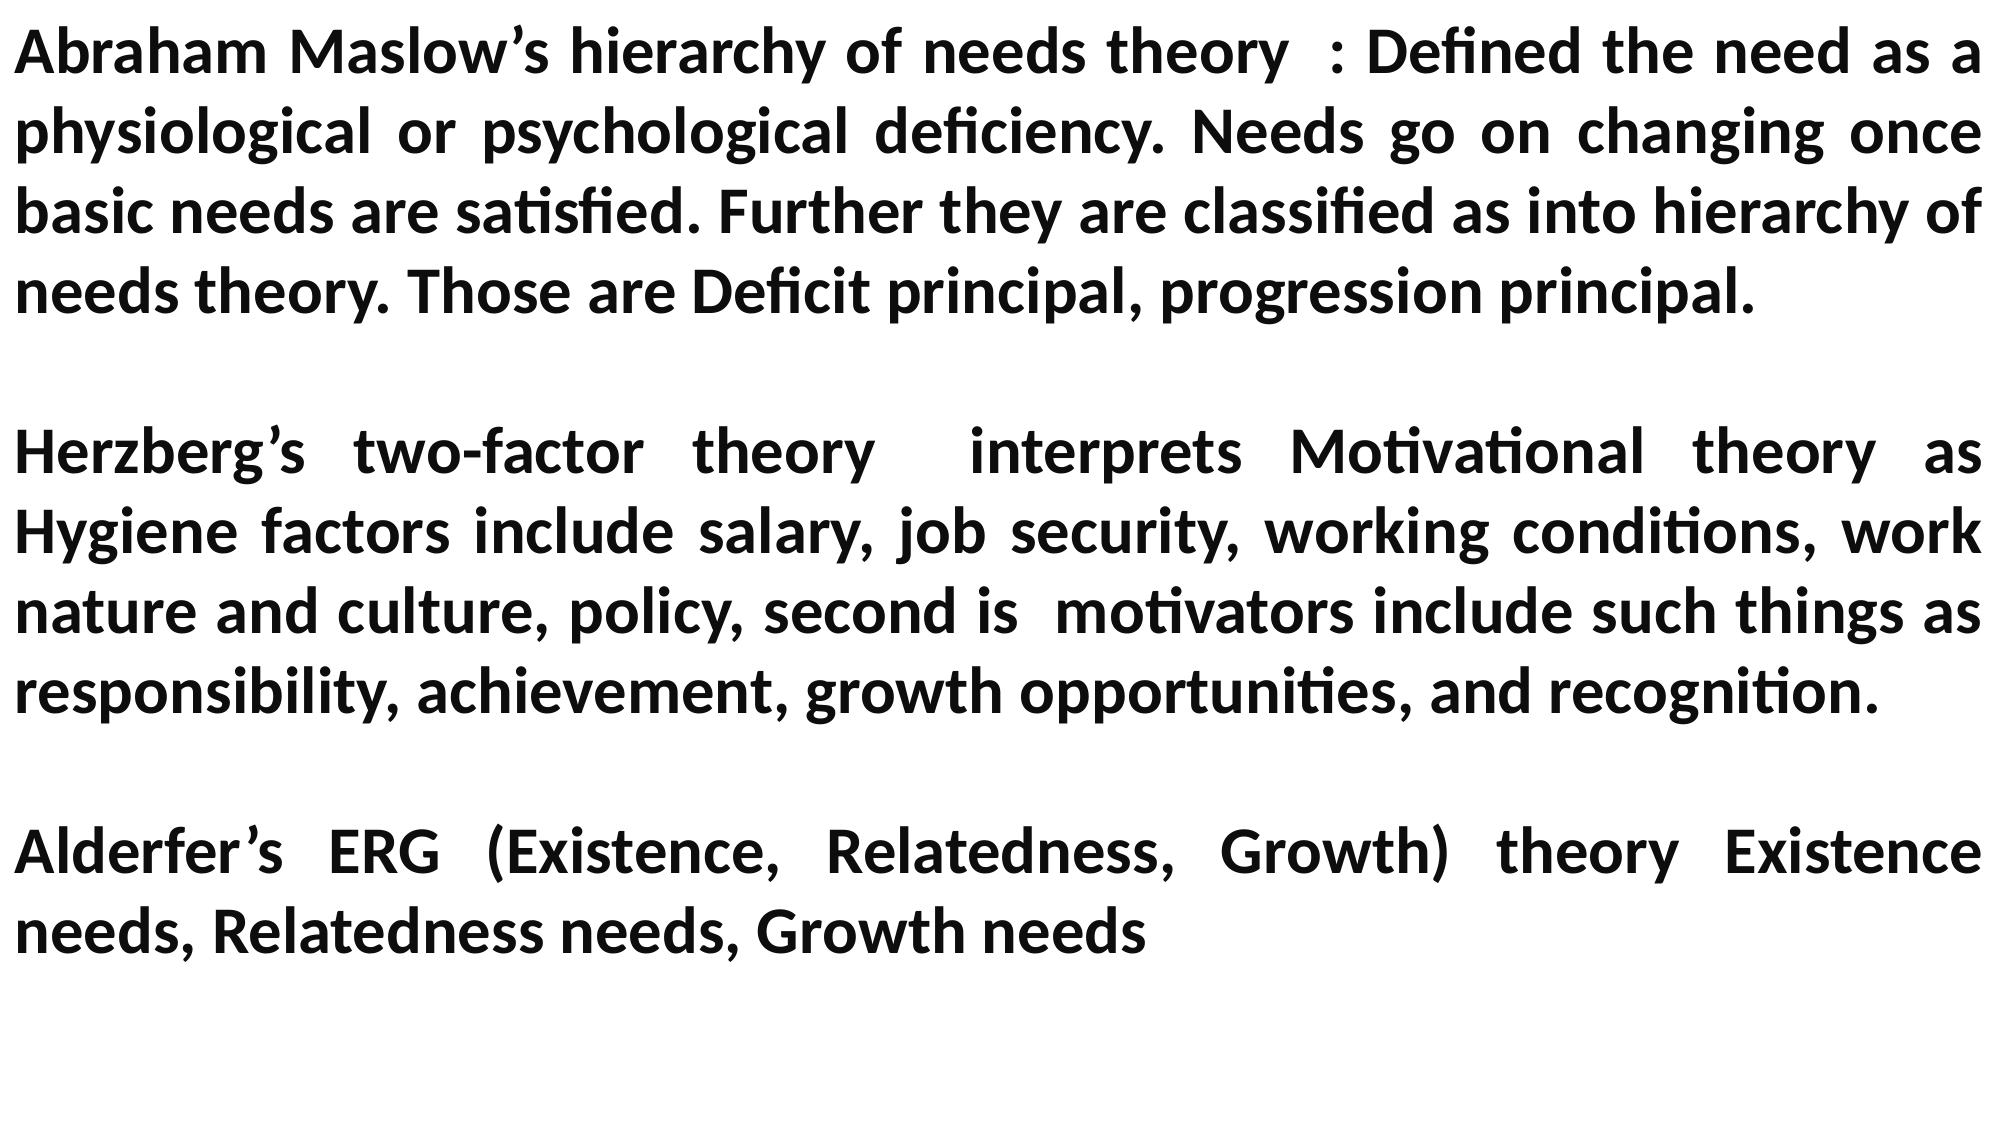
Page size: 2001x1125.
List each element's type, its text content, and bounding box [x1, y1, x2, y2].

text_box Abraham Maslow’s hierarchy of needs theory : Defined the need as a physiological or psychological deficiency. Needs go on changing once basic needs are satisfied. Further they are classified as into hierarchy of needs theory. Those are Deficit principal, progression principal. Herzberg’s two-factor theory interprets Motivational theory as Hygiene factors include salary, job security, working conditions, work nature and culture, policy, second is motivators include such things as responsibility, achievement, growth opportunities, and recognition. Alderfer’s ERG (Existence, Relatedness, Growth) theory Existence needs, Relatedness needs, Growth needs [0, 0, 2000, 1125]
